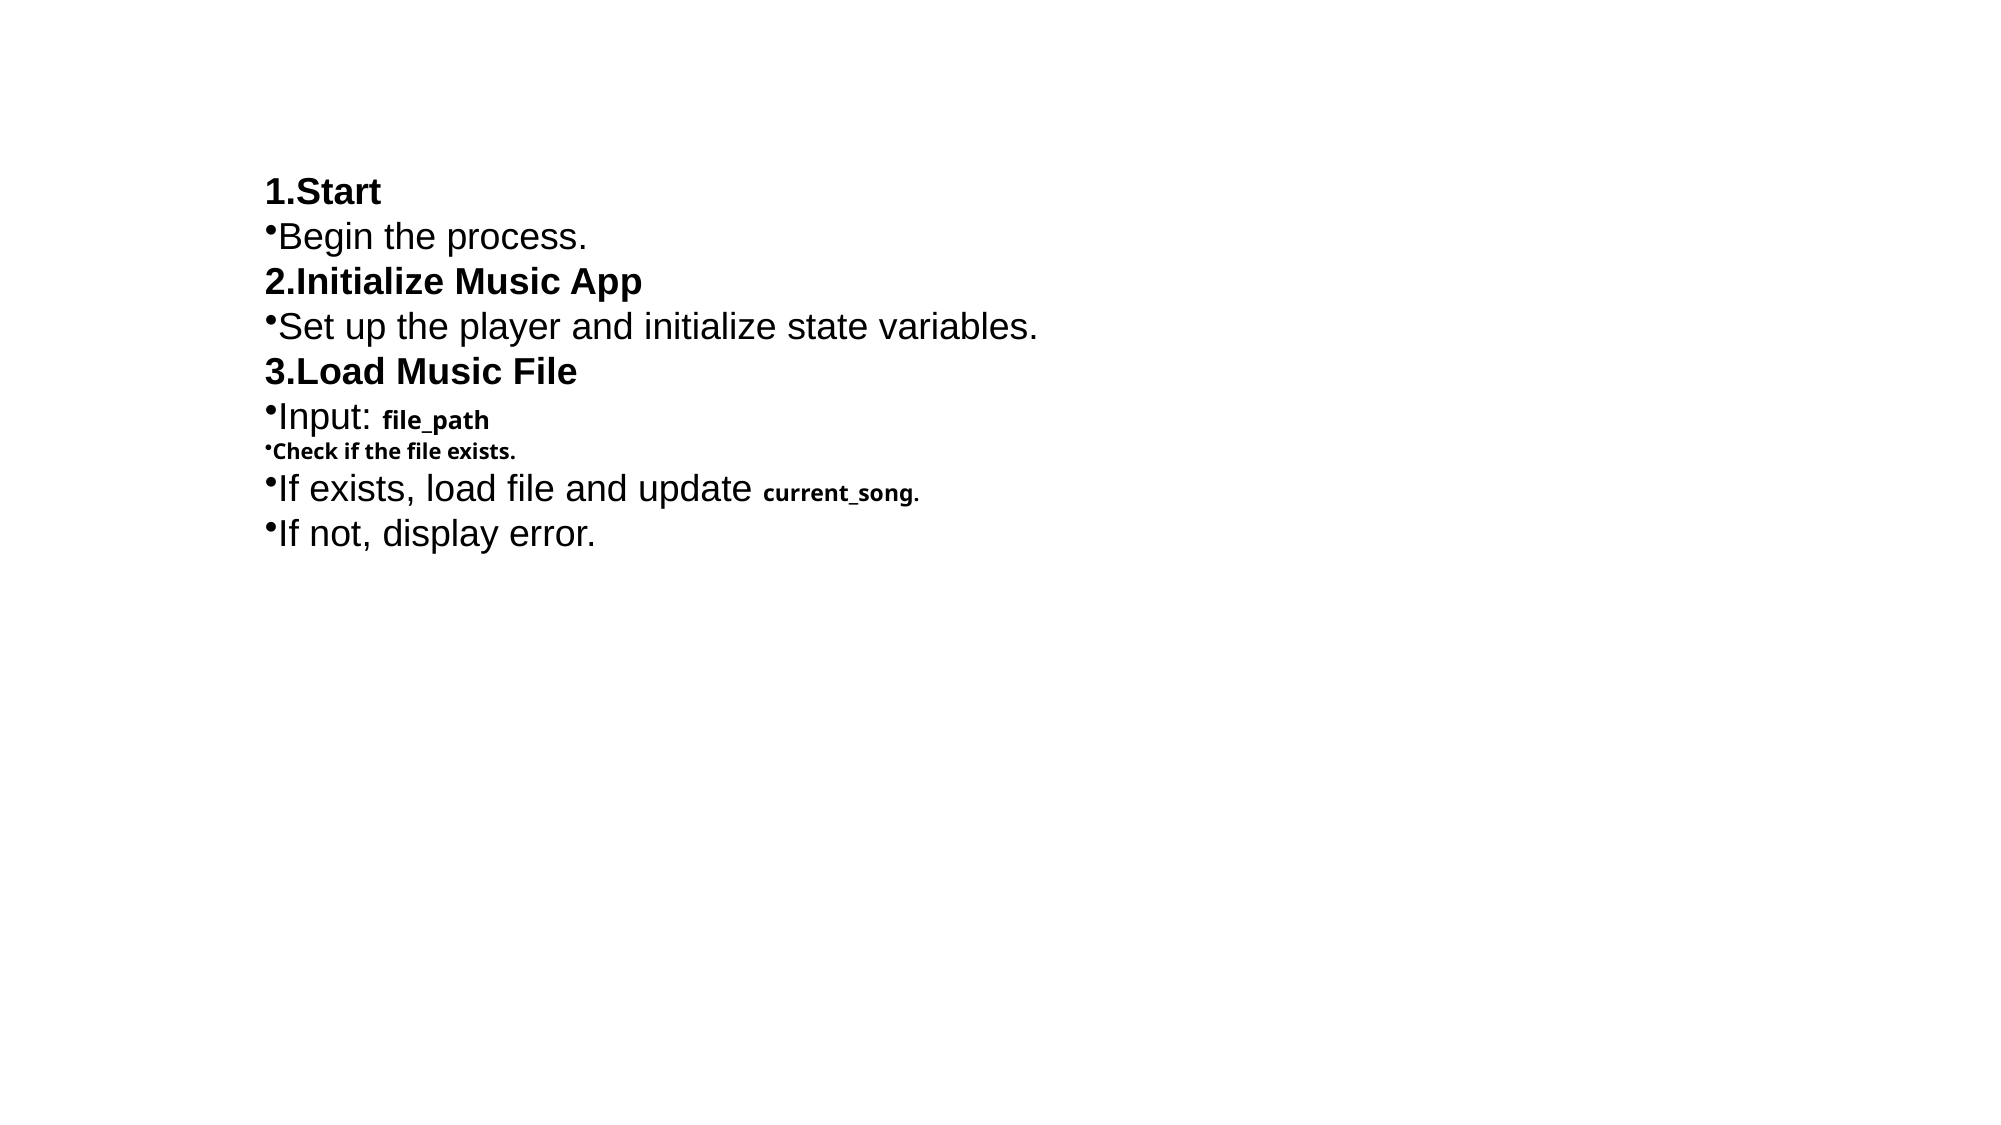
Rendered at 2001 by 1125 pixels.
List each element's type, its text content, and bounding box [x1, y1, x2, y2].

title 1.Start Begin the process. 2.Initialize Music App Set up the player and initialize state variables. 3.Load Music File Input: file_path Check if the file exists. If exists, load file and update current_song. If not, display error. [249, 159, 1750, 607]
